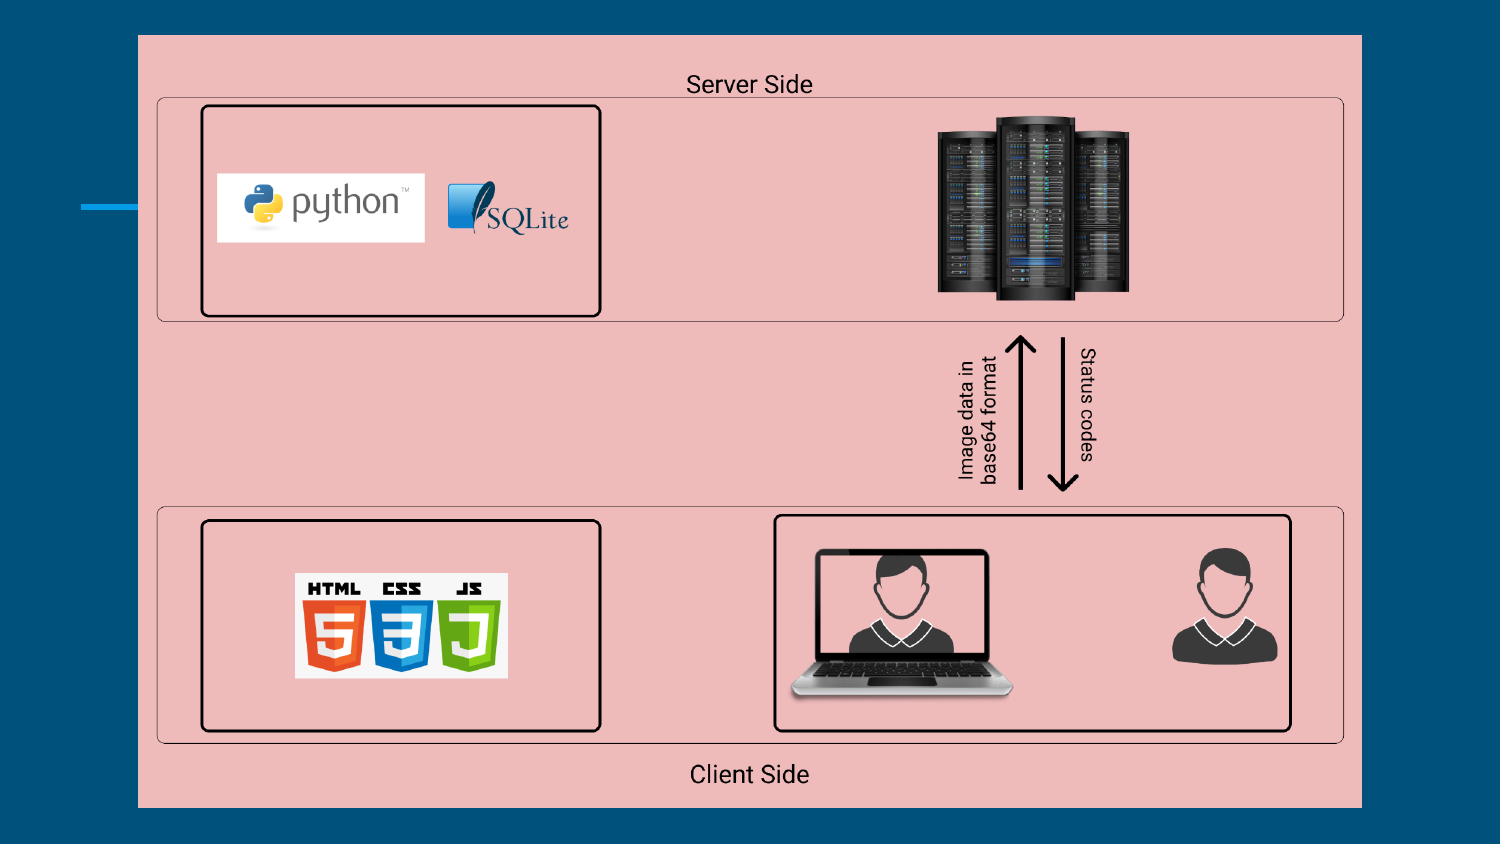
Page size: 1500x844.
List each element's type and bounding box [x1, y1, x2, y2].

picture [139, 36, 1361, 807]
